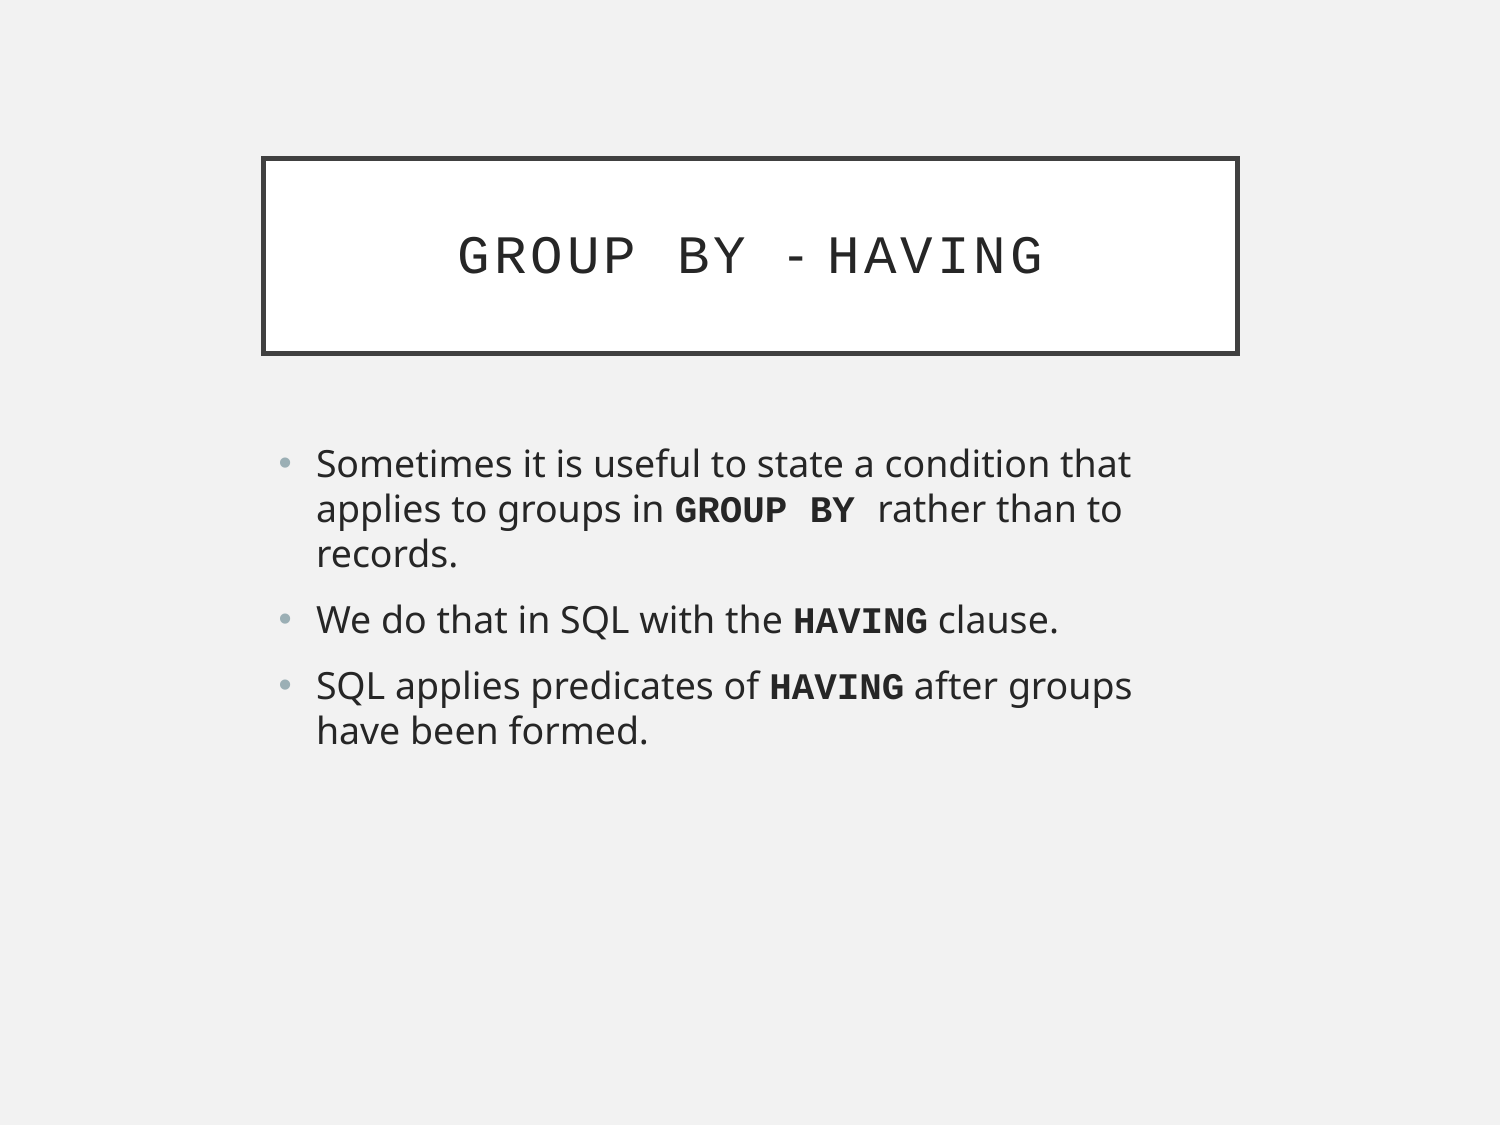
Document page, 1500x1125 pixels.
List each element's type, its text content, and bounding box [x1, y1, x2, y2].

title GROUP BY - HAVING [261, 156, 1240, 356]
list Sometimes it is useful to state a condition that applies to groups in GROUP BY rather than to records. We do that in SQL with the HAVING clause. SQL applies predicates of HAVING after groups have been formed. [263, 432, 1238, 942]
